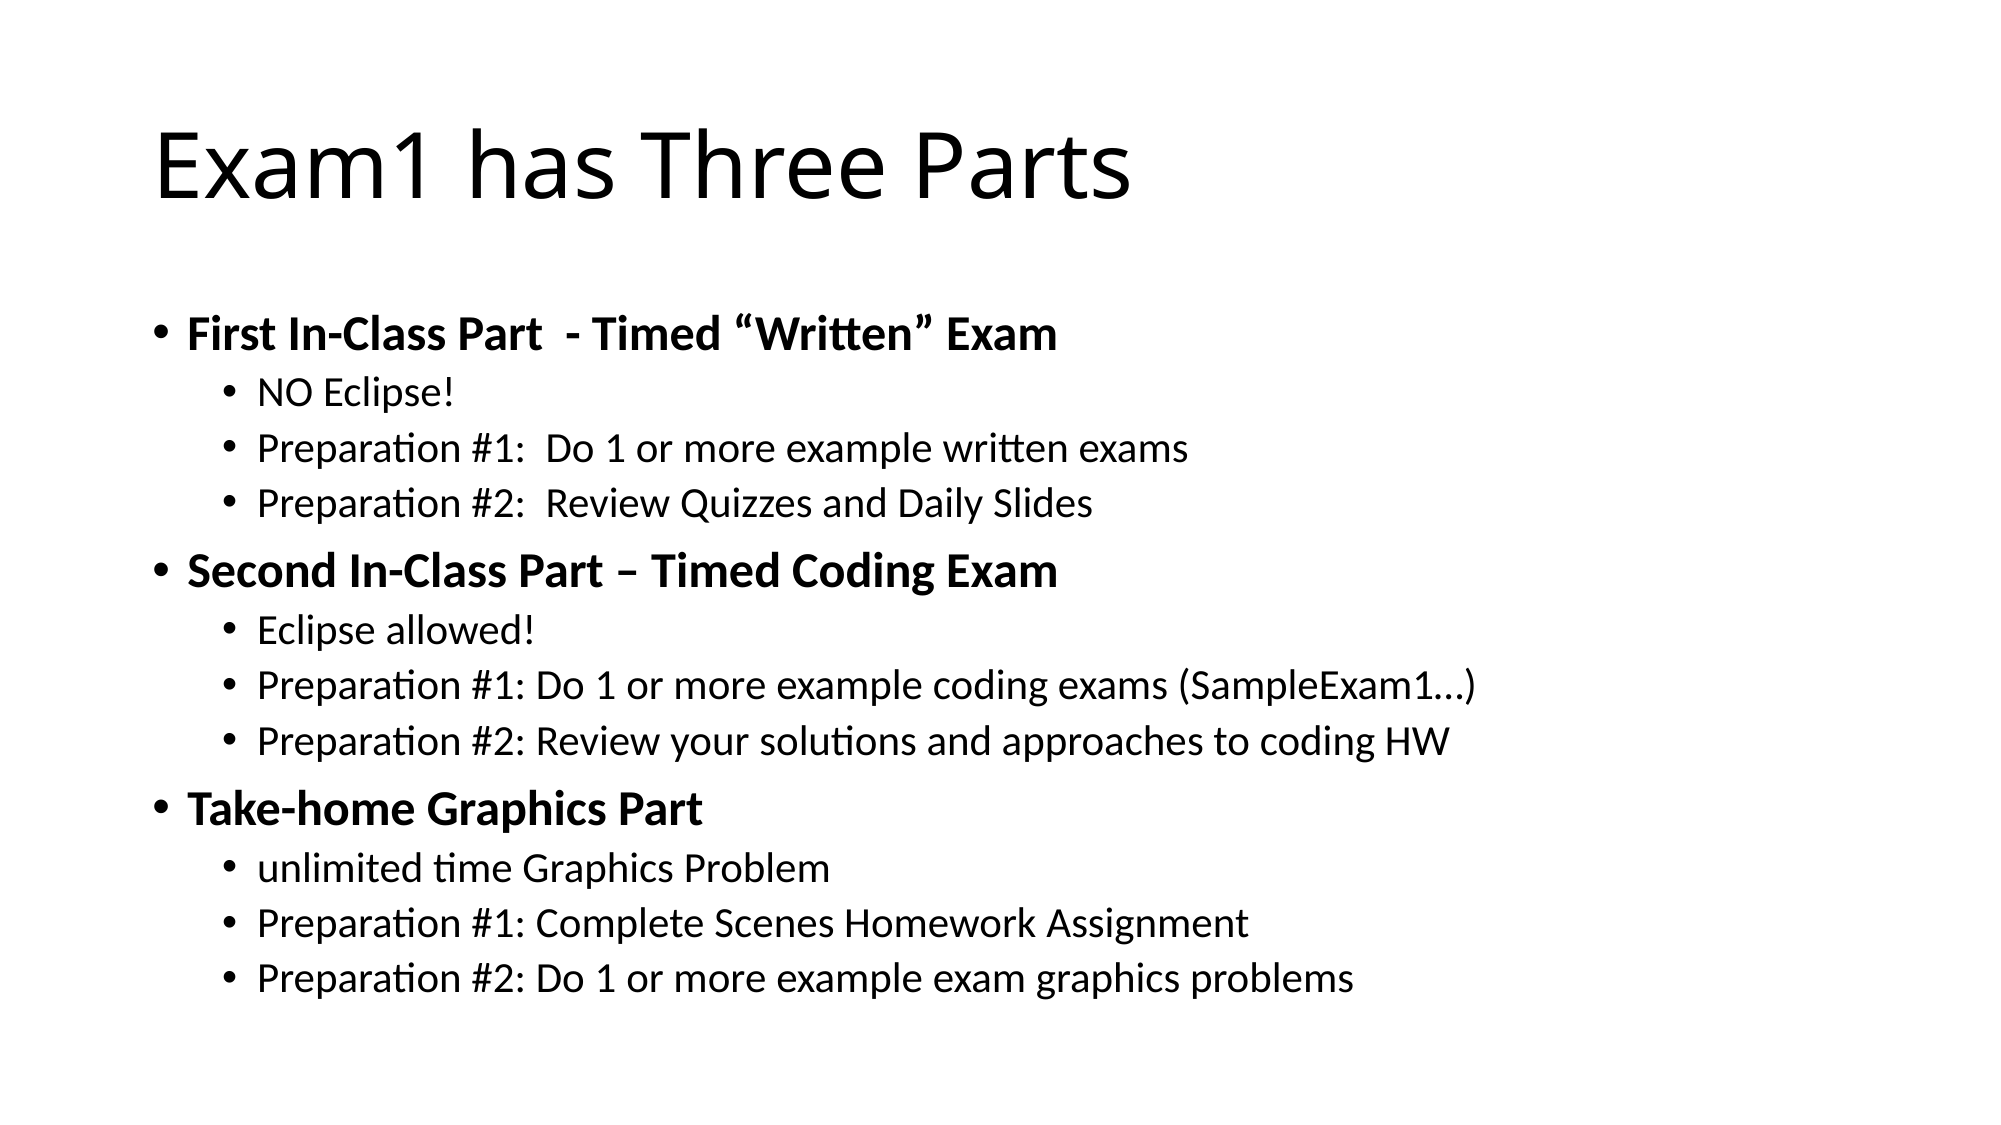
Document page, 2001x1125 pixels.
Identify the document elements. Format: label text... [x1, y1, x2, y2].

list First In-Class Part - Timed “Written” Exam NO Eclipse! Preparation #1: Do 1 or more example written exams Preparation #2: Review Quizzes and Daily Slides Second In-Class Part – Timed Coding Exam Eclipse allowed! Preparation #1: Do 1 or more example coding exams (SampleExam1…) Preparation #2: Review your solutions and approaches to coding HW Take-home Graphics Part unlimited time Graphics Problem Preparation #1: Complete Scenes Homework Assignment Preparation #2: Do 1 or more example exam graphics problems [137, 299, 1863, 1014]
title Exam1 has Three Parts [137, 59, 1863, 278]
